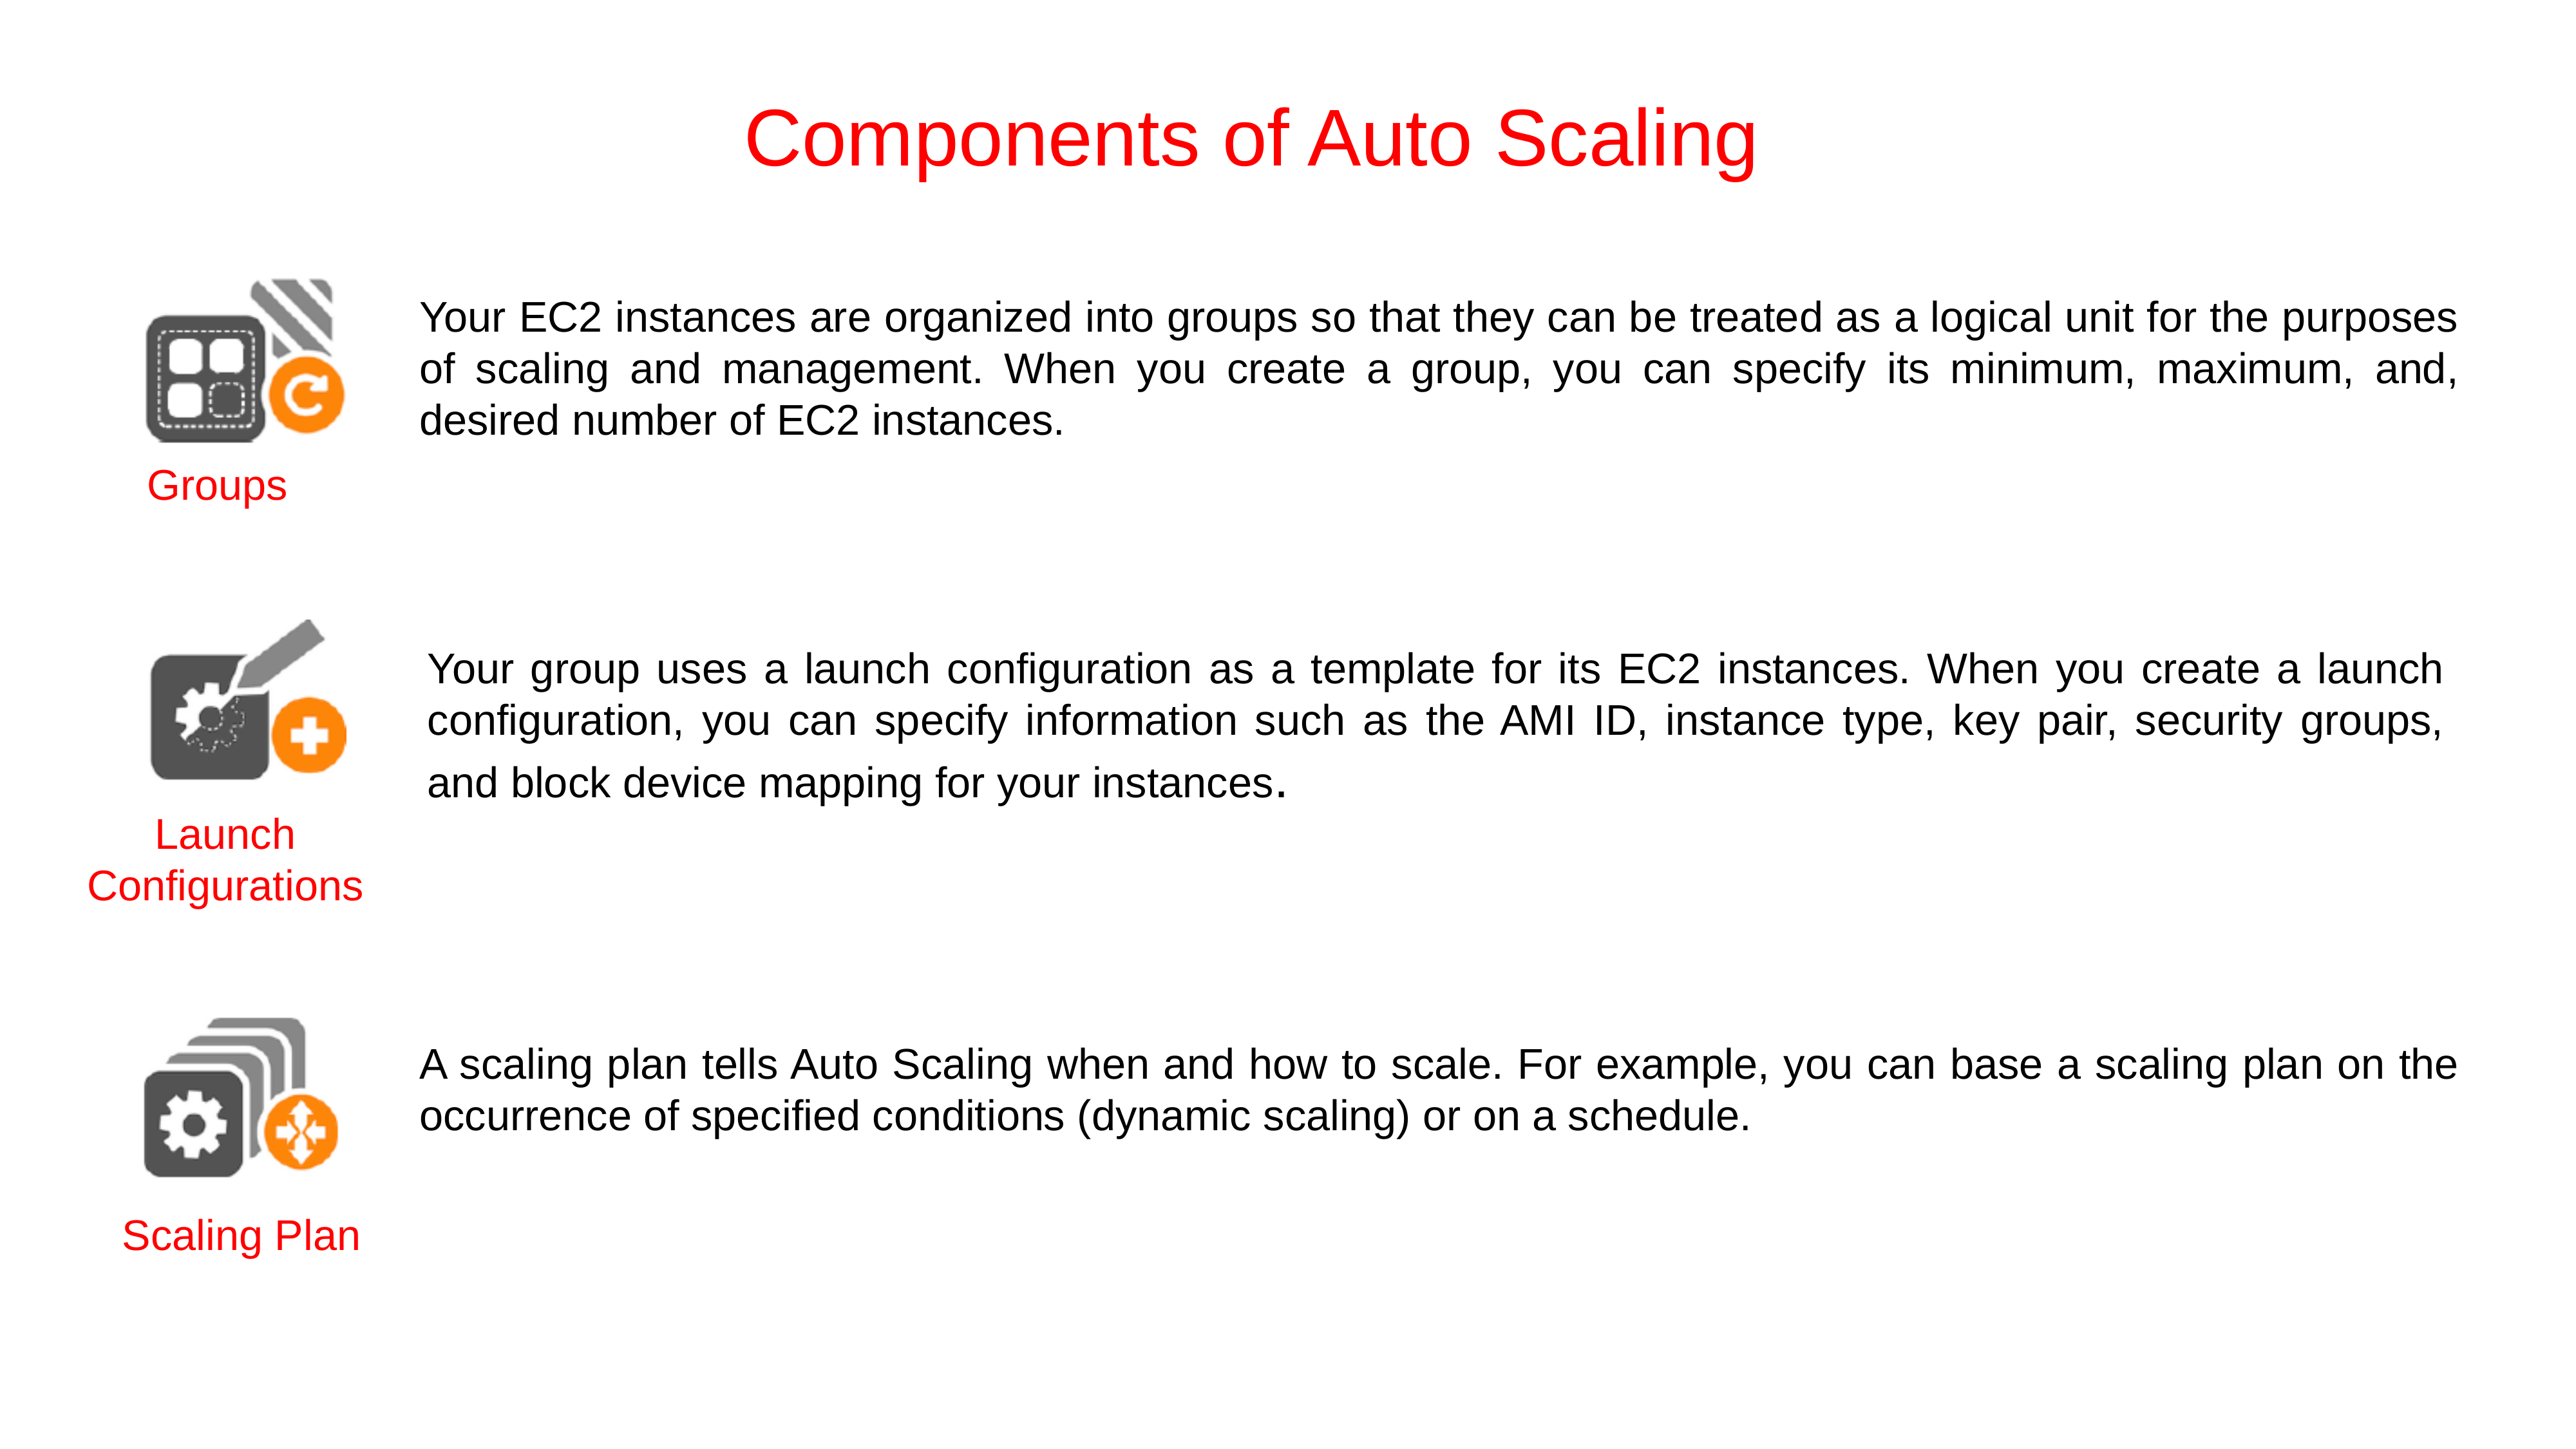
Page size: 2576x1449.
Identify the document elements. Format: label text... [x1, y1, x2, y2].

text_box Your group uses a launch configuration as a template for its EC2 instances. When you create a launch configuration, you can specify information such as the AMI ID, instance type, key pair, security groups, and block device mapping for your instances. [417, 636, 2456, 813]
text_box Launch Configurations [64, 801, 386, 914]
text_box Scaling Plan [73, 1202, 410, 1264]
text_box A scaling plan tells Auto Scaling when and how to scale. For example, you can base a scaling plan on the occurrence of specified conditions (dynamic scaling) or on a schedule. [410, 1031, 2470, 1144]
text_box Groups [64, 452, 370, 513]
text_box Your EC2 instances are organized into groups so that they can be treated as a logical unit for the purposes of scaling and management. When you create a group, you can specify its minimum, maximum, and, desired number of EC2 instances. [410, 284, 2470, 448]
picture [137, 1005, 346, 1197]
text_box Components of Auto Scaling [144, 80, 2359, 277]
picture [144, 619, 347, 802]
picture [137, 272, 354, 468]
